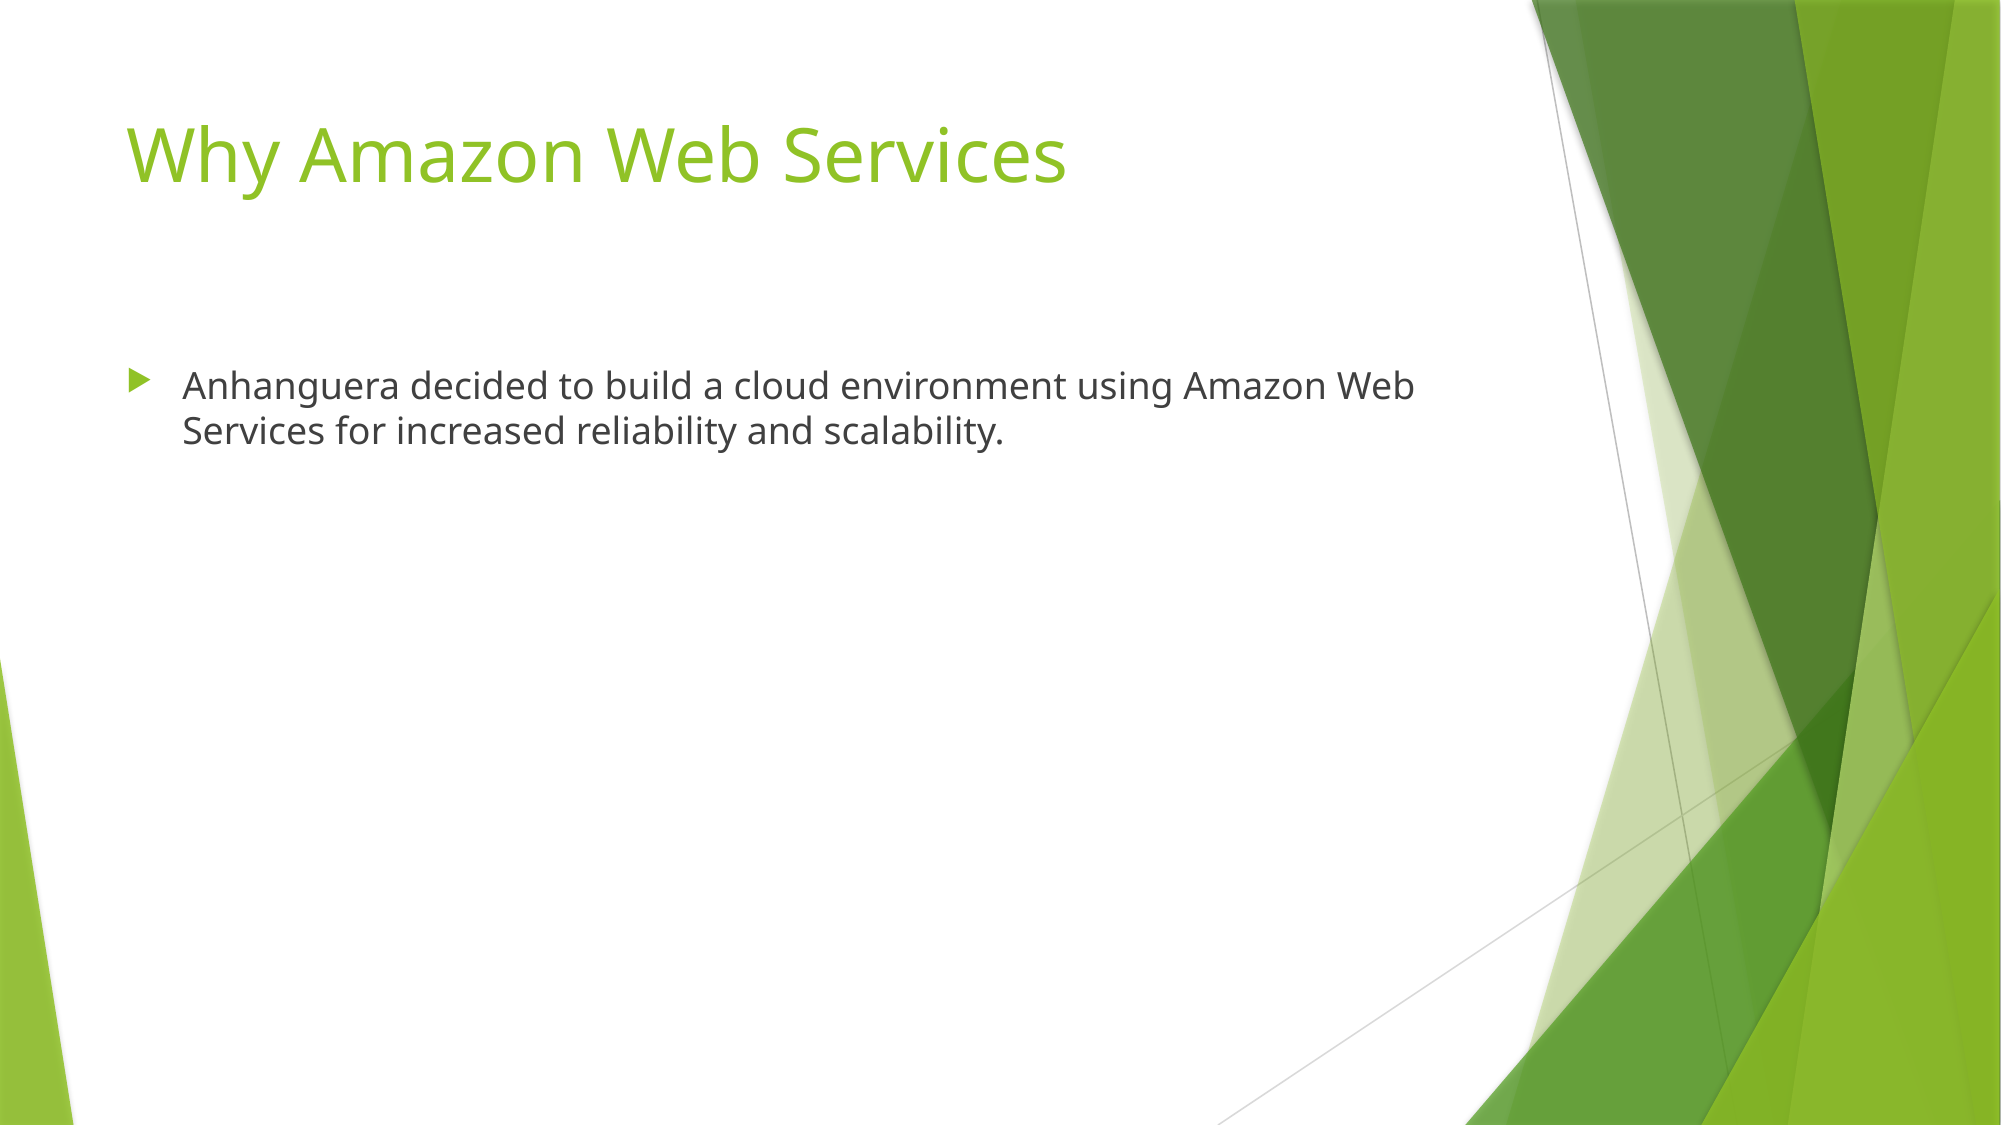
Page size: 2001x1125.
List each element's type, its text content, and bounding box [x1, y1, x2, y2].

title Why Amazon Web Services [111, 99, 1522, 317]
list Anhanguera decided to build a cloud environment using Amazon Web Services for increased reliability and scalability. [111, 354, 1522, 992]
